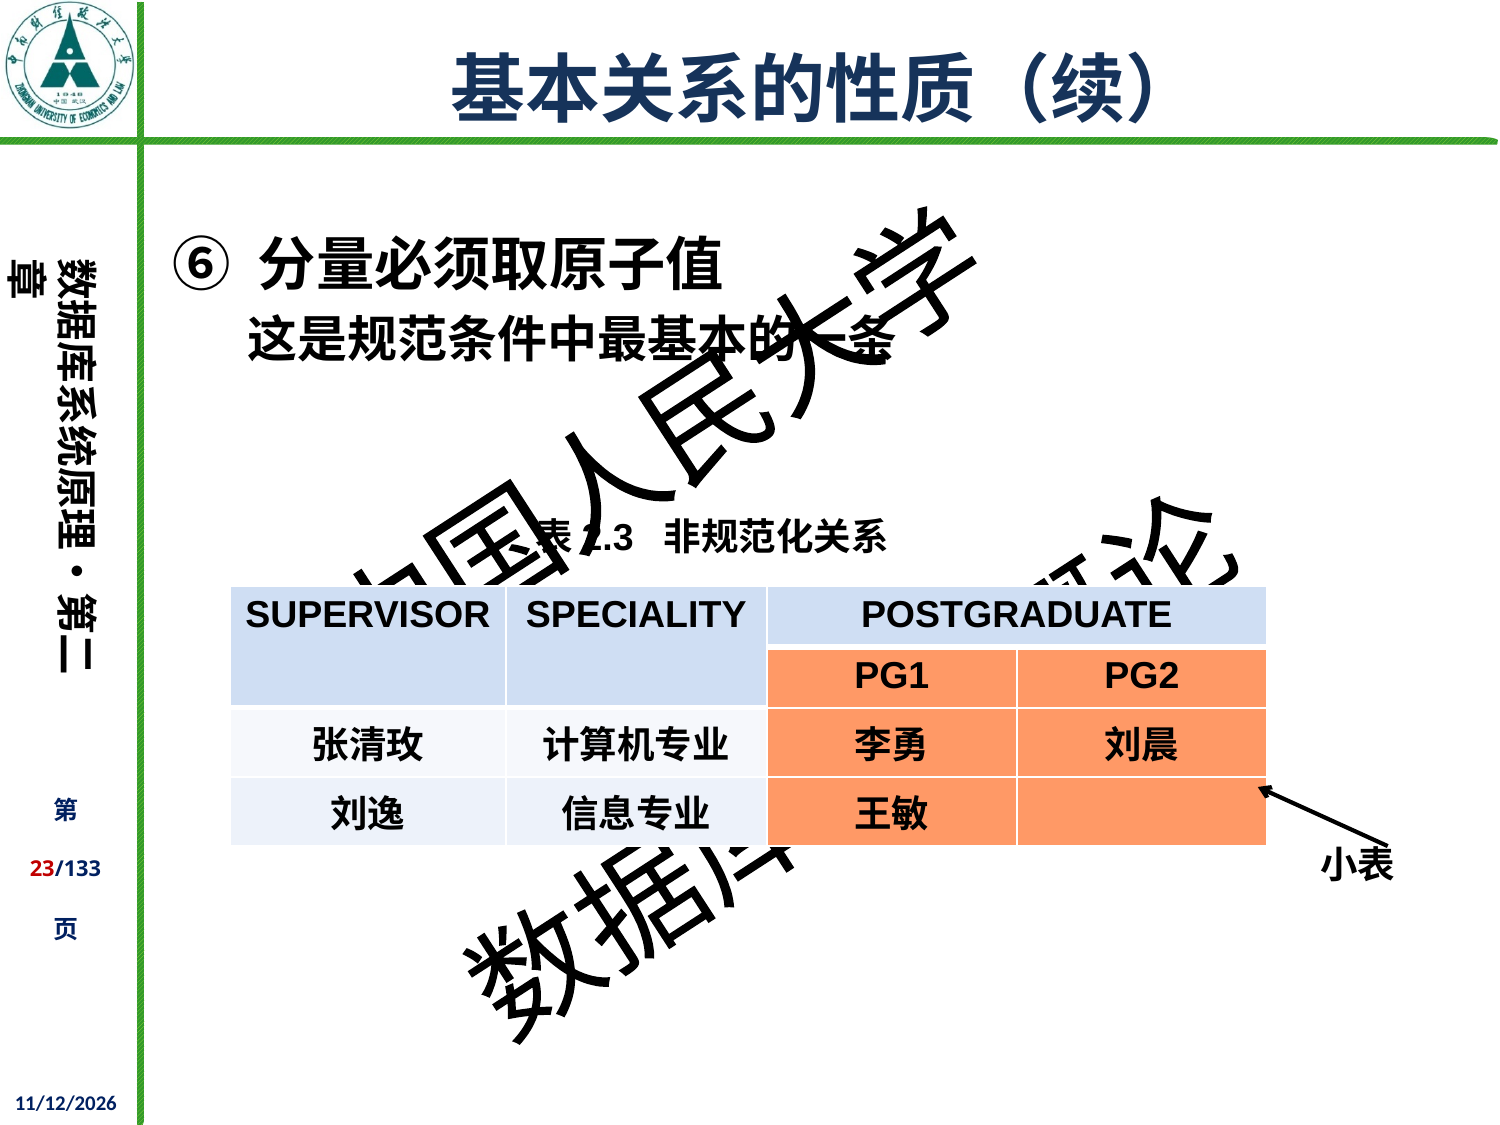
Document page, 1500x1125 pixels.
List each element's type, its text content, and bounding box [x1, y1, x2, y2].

table_header SPECIALITY [507, 587, 766, 705]
table_cell 刘逸 [231, 778, 505, 845]
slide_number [0, 1082, 136, 1125]
table_cell 李勇 [768, 709, 1016, 776]
table_cell PG1 [768, 650, 1016, 707]
table_cell 刘晨 [1018, 709, 1266, 776]
table_cell 计算机专业 [507, 710, 766, 776]
table_header POSTGRADUATE [768, 587, 1266, 644]
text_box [1257, 786, 1388, 847]
table_cell 信息专业 [507, 778, 766, 845]
picture [1, 0, 136, 129]
table_header SUPERVISOR [231, 587, 505, 705]
table_cell [1018, 778, 1266, 845]
table_cell 王敏 [768, 778, 1016, 845]
title 基本关系的性质（续） [157, 0, 1495, 181]
table_cell PG2 [1018, 650, 1266, 707]
text_box 小表 [1305, 834, 1459, 894]
list ⑥ 分量必须取原子值 这是规范条件中最基本的一条 表2.3 非规范化关系 [157, 219, 1495, 1017]
table_cell 张清玫 [231, 710, 505, 776]
